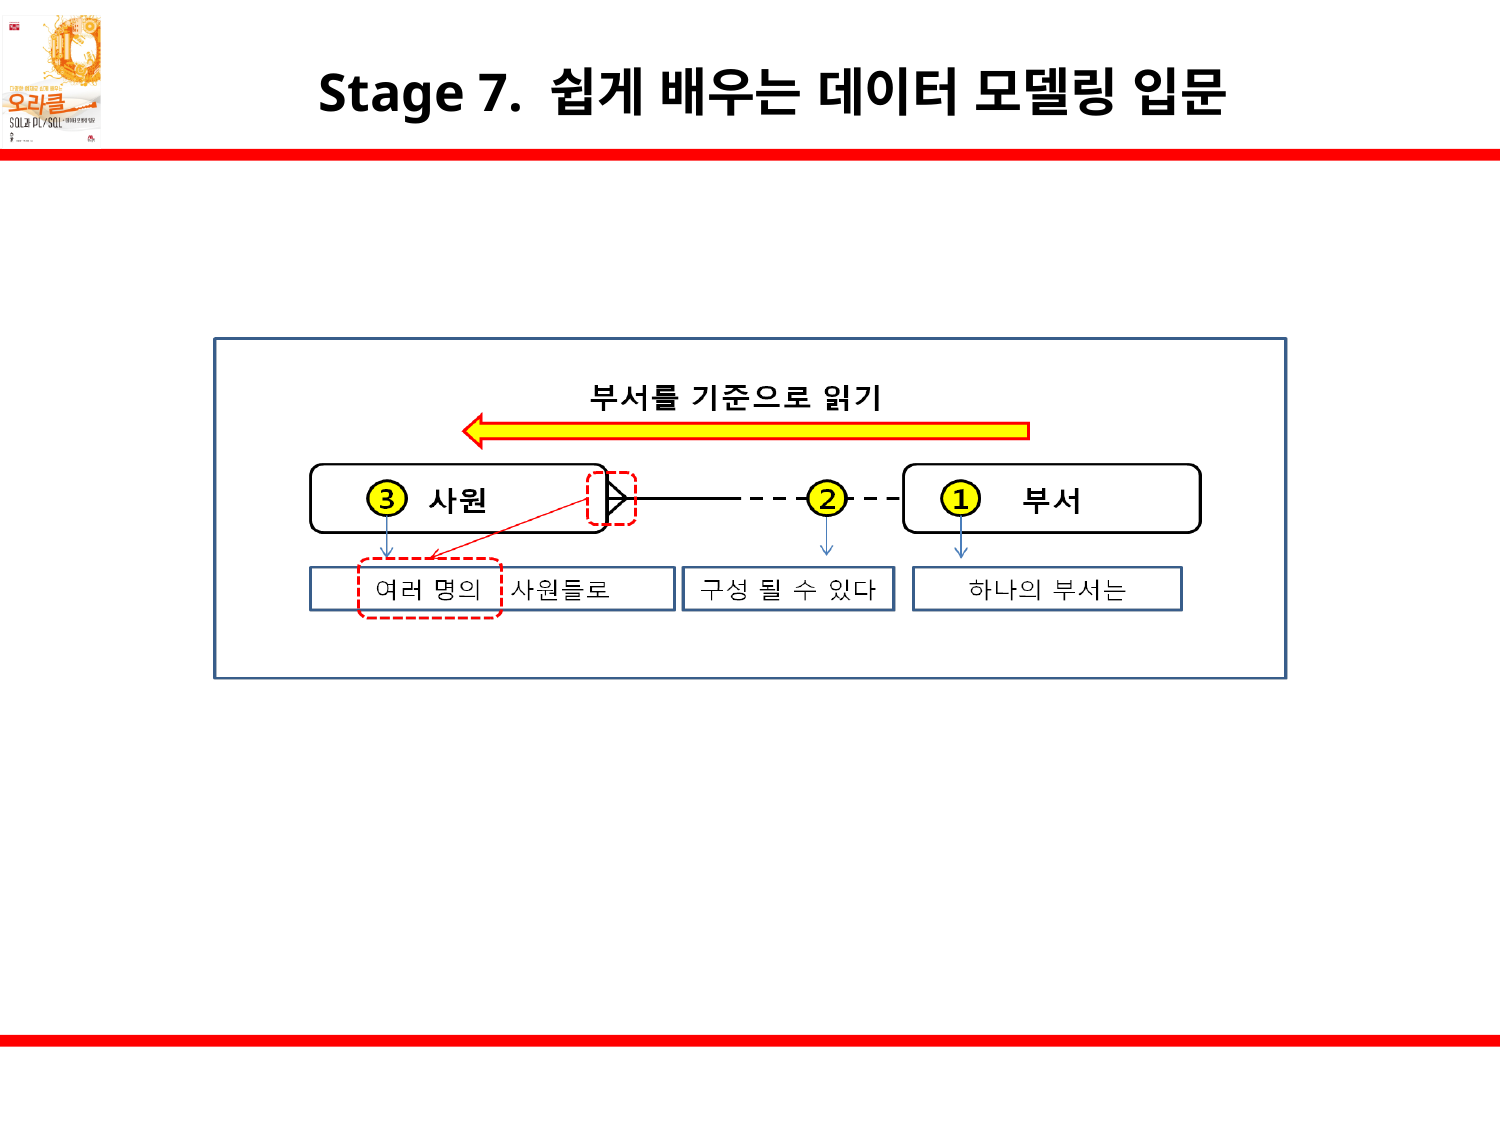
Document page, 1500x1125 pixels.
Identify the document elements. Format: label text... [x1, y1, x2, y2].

picture [212, 336, 1288, 680]
text_box [0, 147, 1500, 163]
text_box [0, 1033, 1500, 1049]
text_box Stage 7. 쉽게 배우는 데이터 모델링 입문 [204, 0, 1343, 151]
picture [1, 14, 101, 150]
